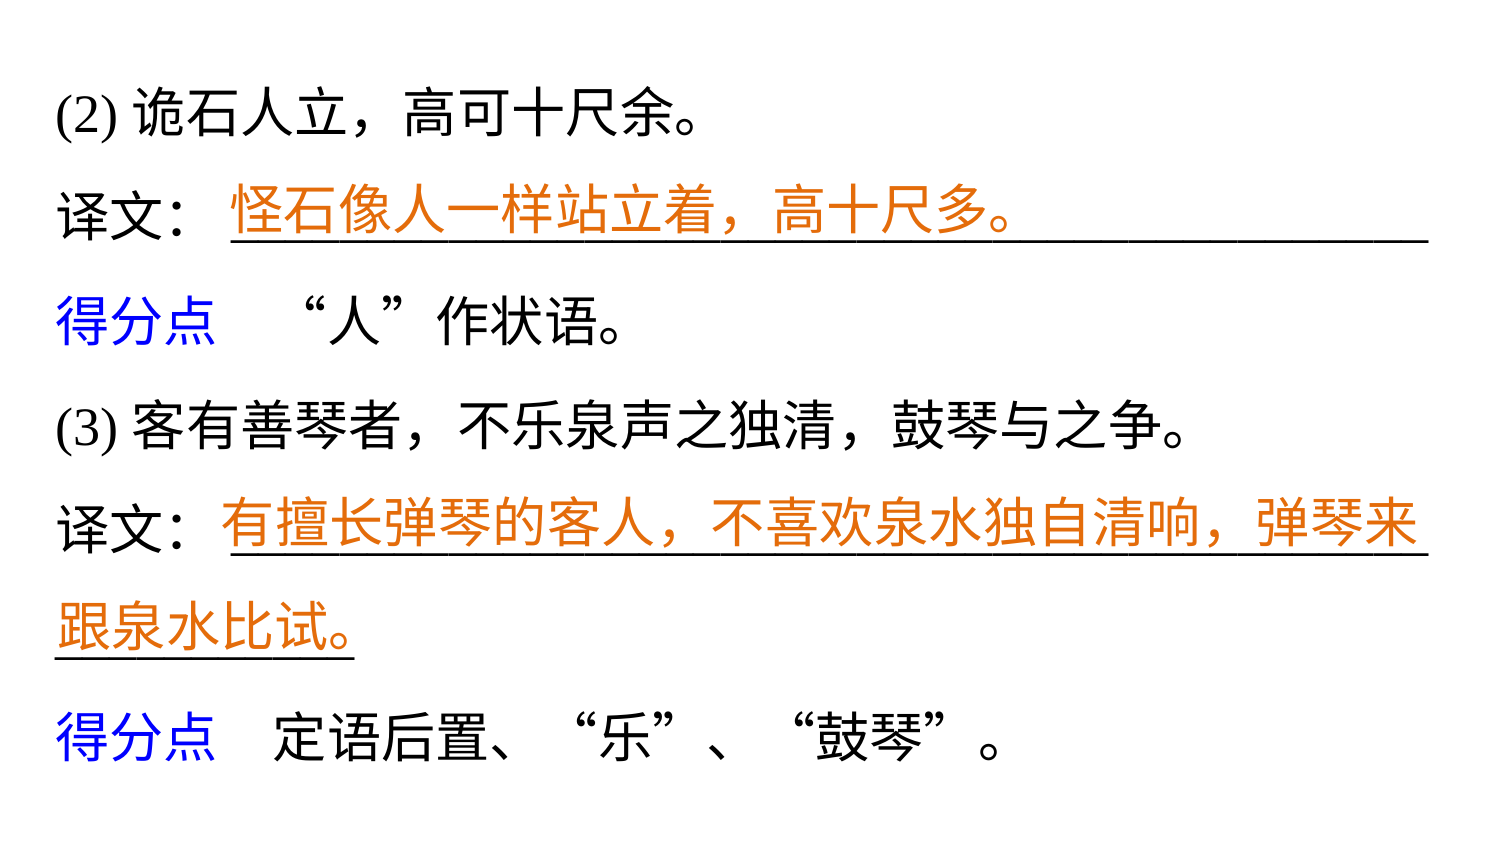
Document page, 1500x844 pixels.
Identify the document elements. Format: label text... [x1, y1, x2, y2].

text_box 有擅长弹琴的客人，不喜欢泉水独自清响，弹琴来跟泉水比试。 [42, 441, 1434, 665]
text_box (2)诡石人立，高可十尺余。 译文：____________________________________________ 得分点 “人”作状语。 (3)客有善琴者，不乐泉声之独清，鼓琴与之争。 译文：____________________________________________ ___________ 得分点 定语后置、“乐”、“鼓琴”。 [40, 32, 1446, 776]
text_box 怪石像人一样站立着，高十尺多。 [54, 128, 1384, 248]
